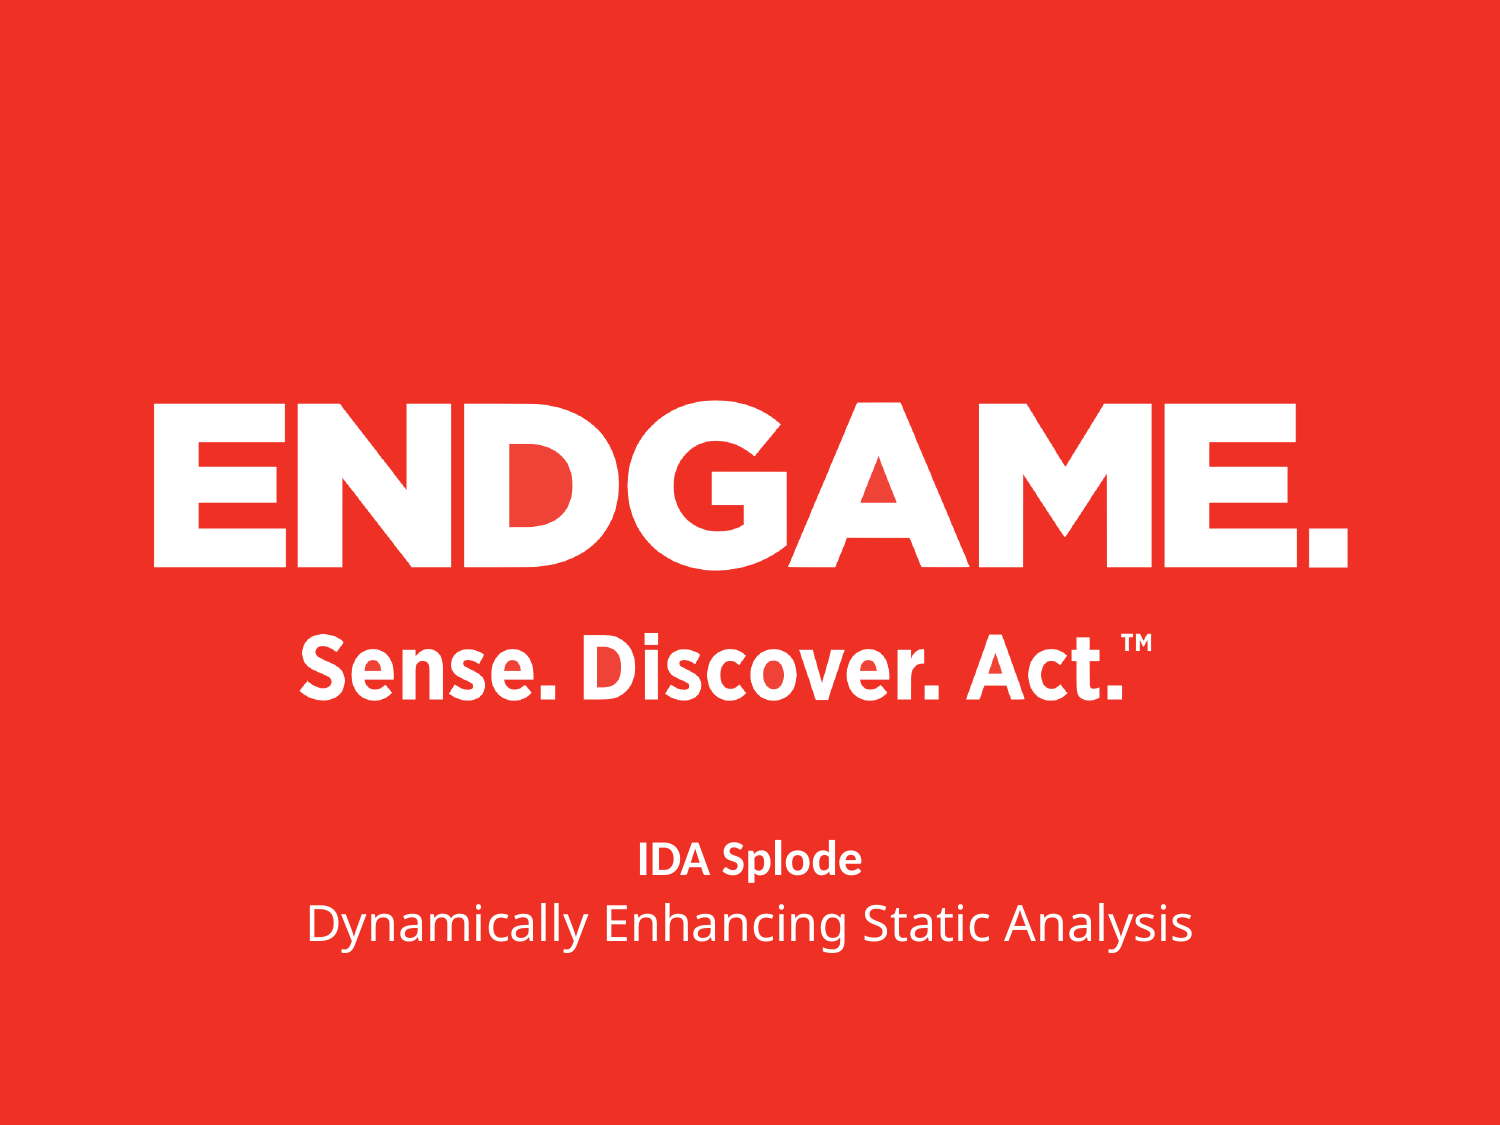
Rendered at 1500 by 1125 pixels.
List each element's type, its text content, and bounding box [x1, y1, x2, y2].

subtitle IDA Splode Dynamically Enhancing Static Analysis [187, 812, 1313, 1084]
picture [150, 399, 1350, 709]
